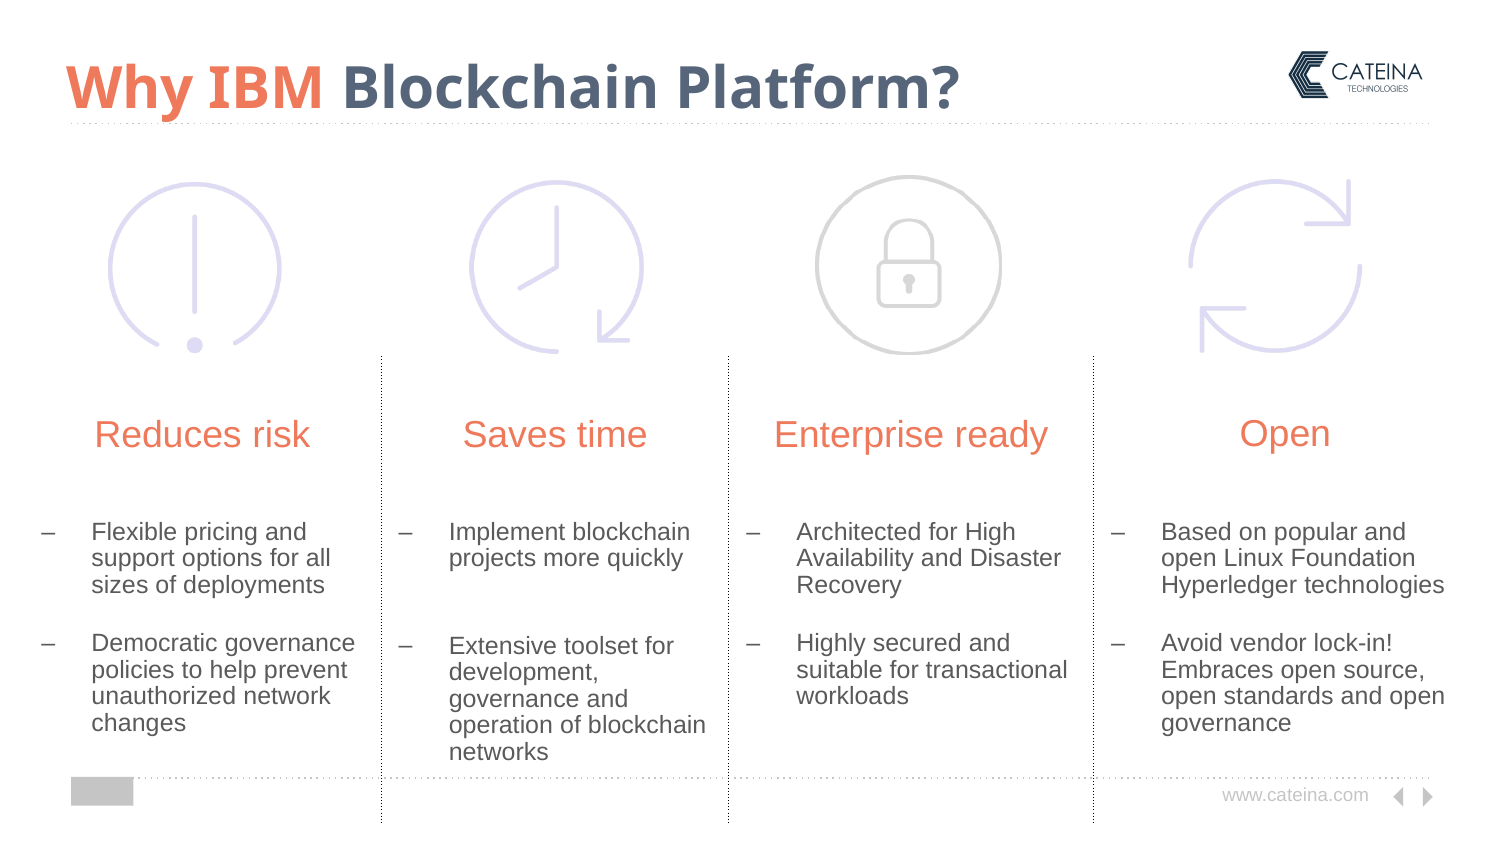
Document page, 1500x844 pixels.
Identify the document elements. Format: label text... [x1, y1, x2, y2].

title Why IBM Blockchain Platform? [51, 35, 1449, 112]
table_header Reduces risk [24, 356, 381, 513]
table_header Open [1094, 356, 1458, 513]
table_header Saves time [381, 356, 729, 513]
table_cell Architected for High Availability and Disaster Recovery Highly secured and suitable for transactional workloads [729, 513, 1094, 824]
table_cell Implement blockchain projects more quickly Extensive toolset for development, governance and operation of blockchain networks [381, 513, 729, 824]
picture [815, 175, 1002, 356]
picture [469, 179, 646, 356]
picture [1186, 179, 1363, 356]
table_cell Based on popular and open Linux Foundation Hyperledger technologies Avoid vendor lock-in! Embraces open source, open standards and open governance [1094, 513, 1458, 824]
table_cell Flexible pricing and support options for all sizes of deployments Democratic governance policies to help prevent unauthorized network changes [24, 513, 381, 824]
picture [108, 179, 285, 356]
table_header Enterprise ready [729, 356, 1094, 513]
